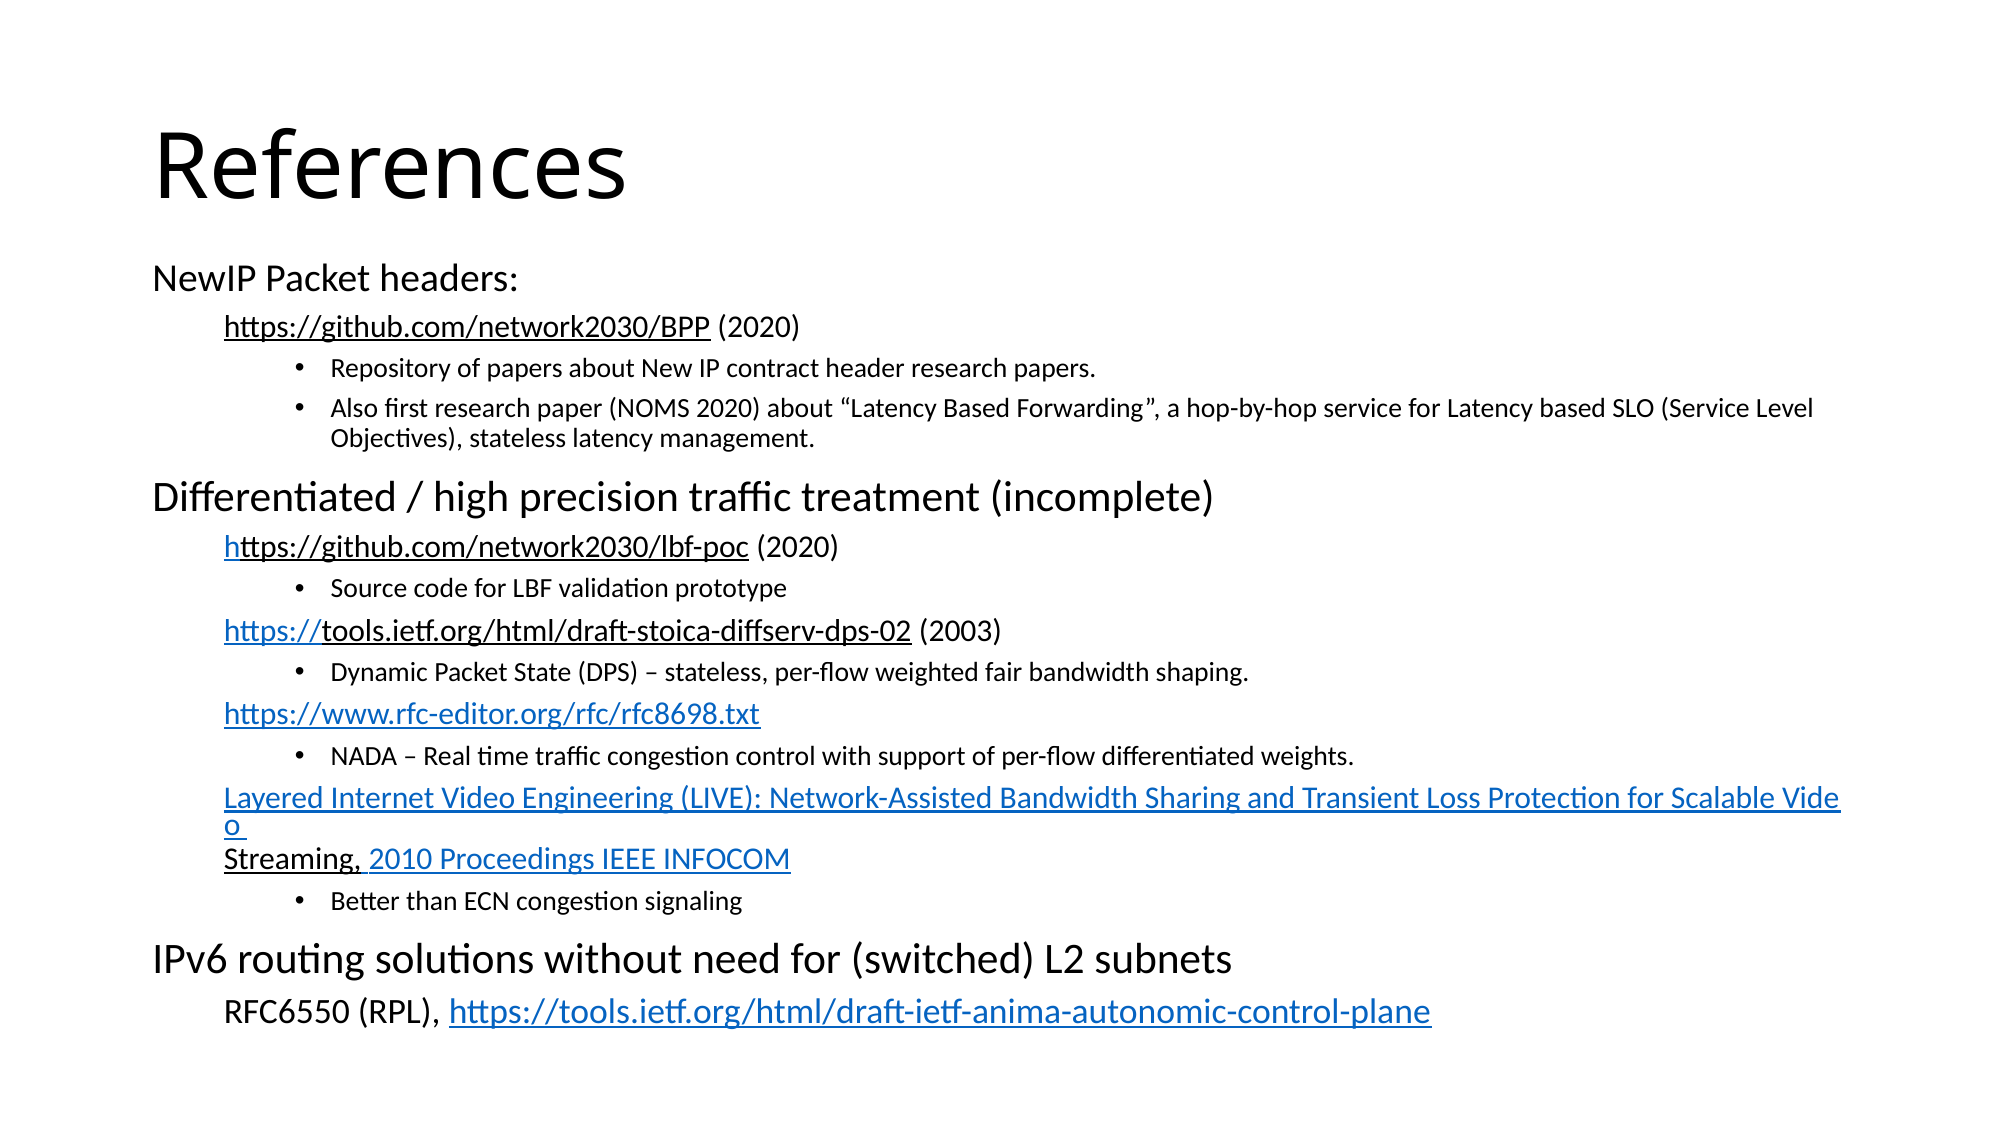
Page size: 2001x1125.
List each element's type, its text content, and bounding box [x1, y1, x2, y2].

title References [137, 59, 1863, 249]
list NewIP Packet headers: https://github.com/network2030/BPP (2020) Repository of papers about New IP contract header research papers. Also first research paper (NOMS 2020) about “Latency Based Forwarding”, a hop-by-hop service for Latency based SLO (Service Level Objectives), stateless latency management. Differentiated / high precision traffic treatment (incomplete) https://github.com/network2030/lbf-poc (2020) Source code for LBF validation prototype https://tools.ietf.org/html/draft-stoica-diffserv-dps-02 (2003) Dynamic Packet State (DPS) – stateless, per-flow weighted fair bandwidth shaping. https://www.rfc-editor.org/rfc/rfc8698.txt NADA – Real time traffic congestion control with support of per-flow differentiated weights. Layered Internet Video Engineering (LIVE): Network-Assisted Bandwidth Sharing and Transient Loss Protection for Scalable Video Streaming, 2010 Proceedings IEEE INFOCOM Better than ECN congestion signaling IPv6 routing solutions without need for (switched) L2 subnets RFC6550 (RPL), https://tools.ietf.org/html/draft-ietf-anima-autonomic-control-plane [137, 249, 1863, 1014]
